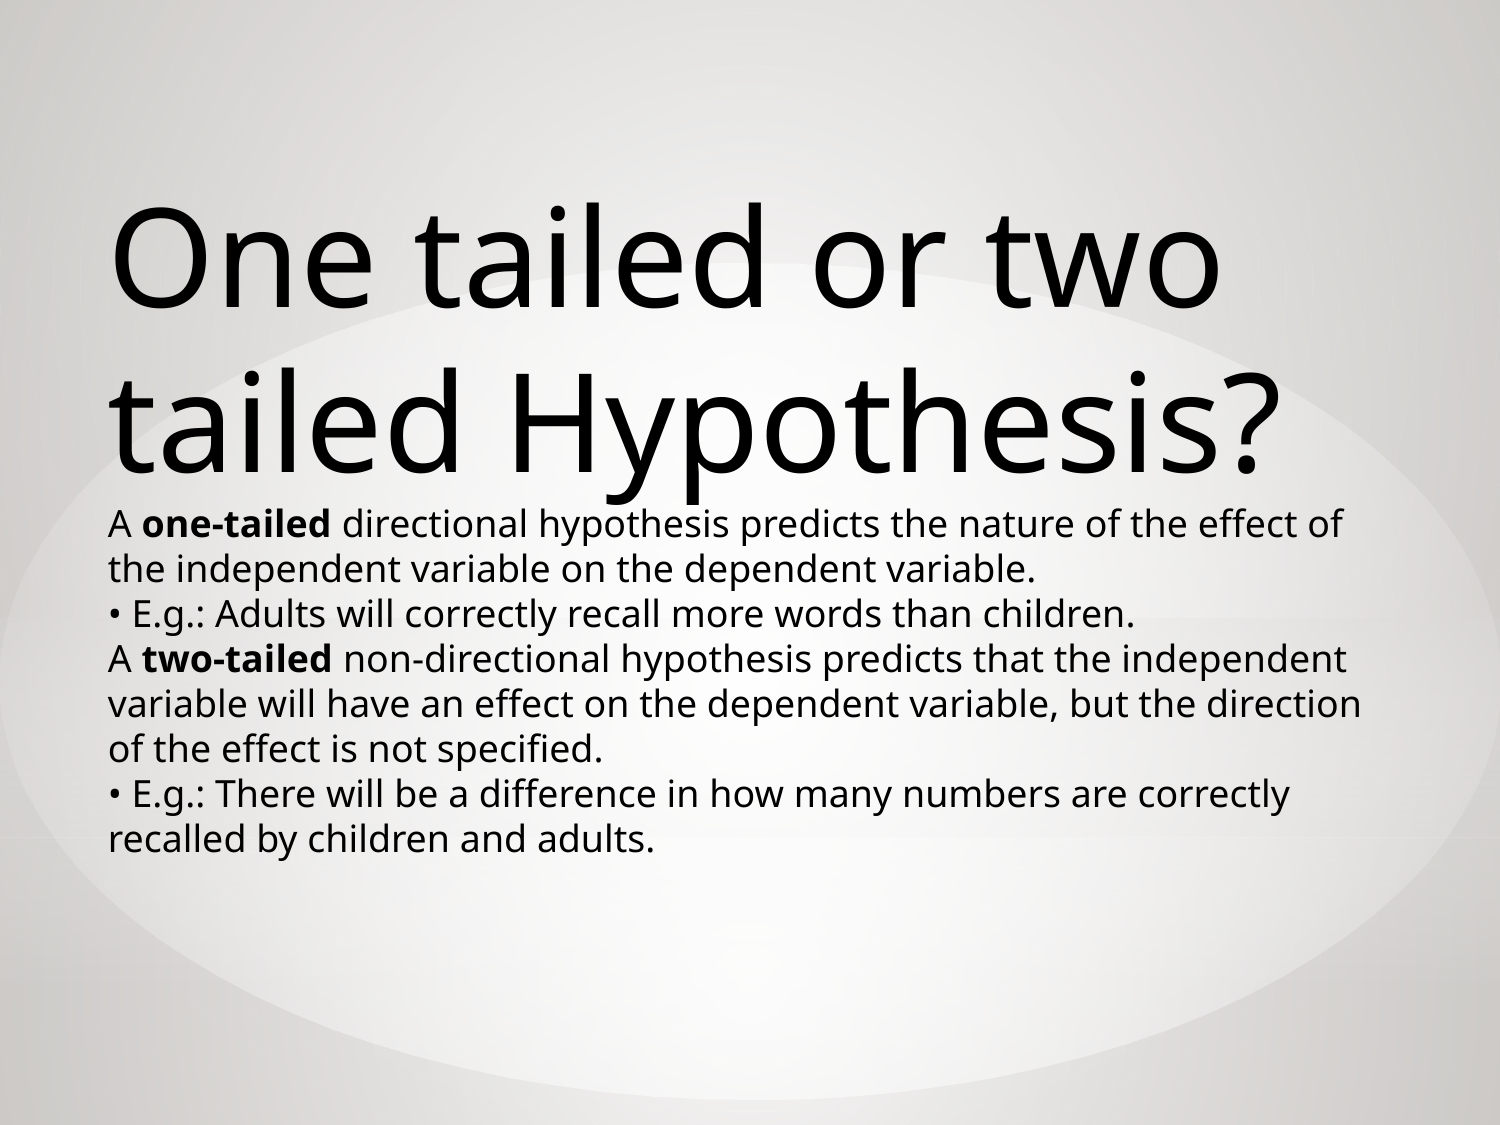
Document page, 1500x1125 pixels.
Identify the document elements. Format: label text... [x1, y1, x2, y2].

text_box One tailed or two tailed Hypothesis? A one-tailed directional hypothesis predicts the nature of the effect of the independent variable on the dependent variable. • E.g.: Adults will correctly recall more words than children. A two-tailed non-directional hypothesis predicts that the independent variable will have an effect on the dependent variable, but the direction of the effect is not specified. • E.g.: There will be a difference in how many numbers are correctly recalled by children and adults. [93, 162, 1406, 868]
